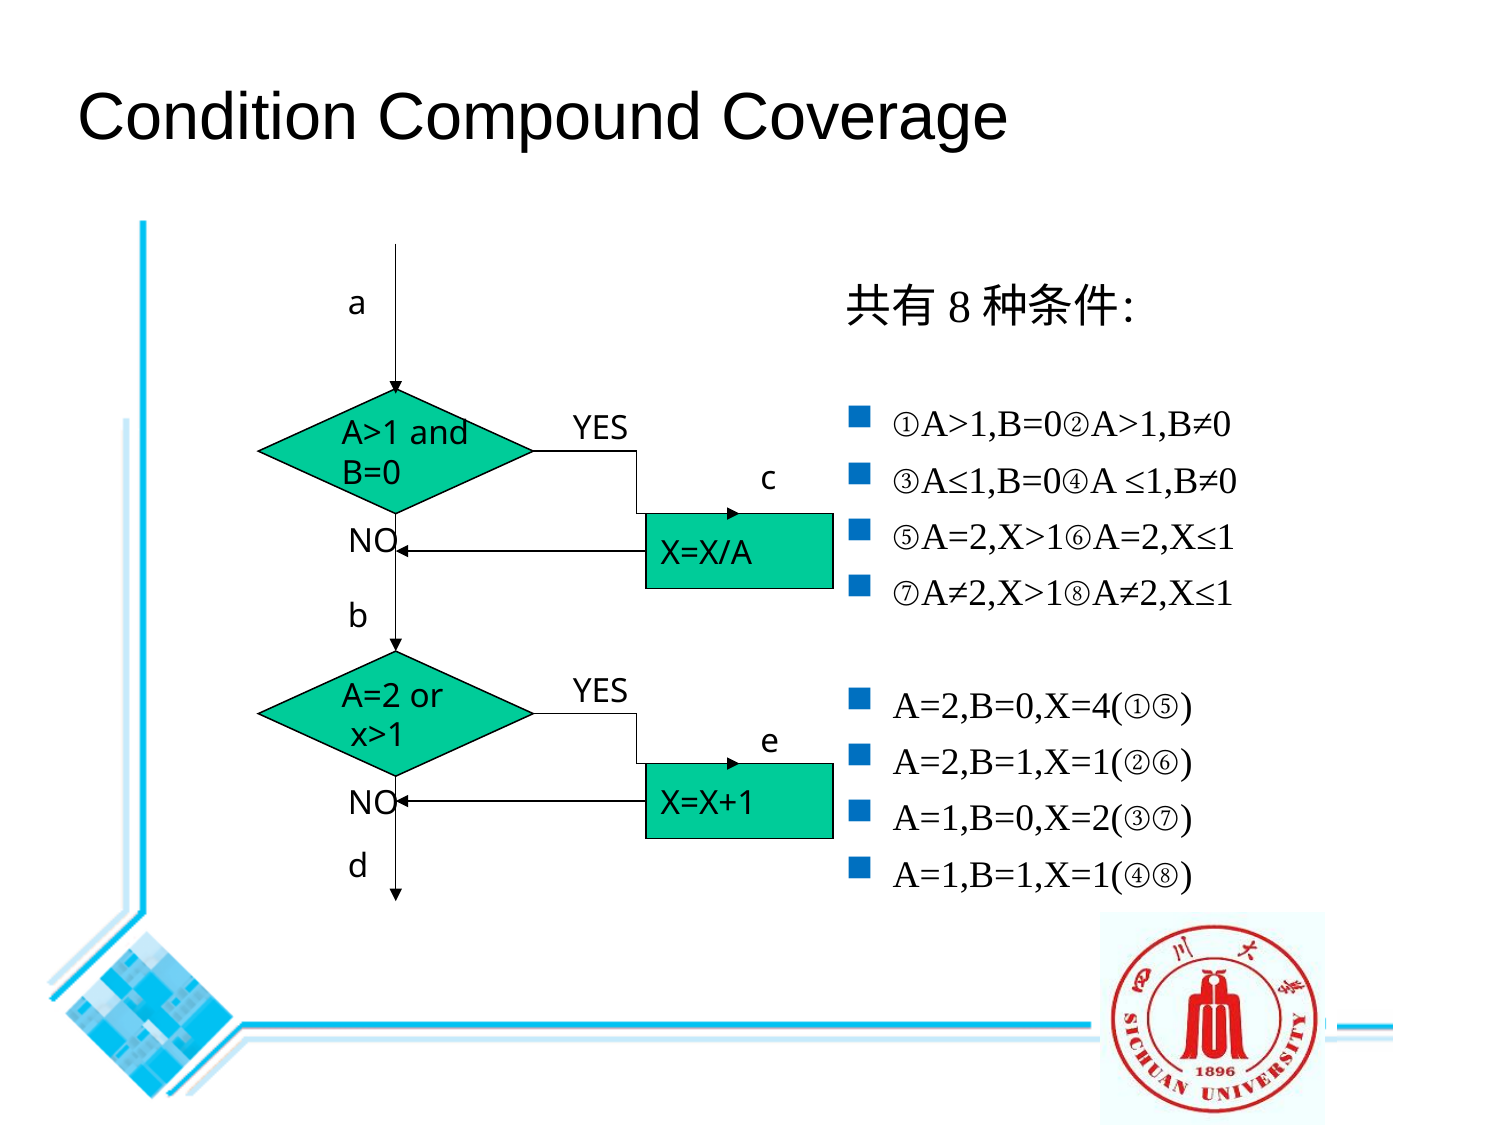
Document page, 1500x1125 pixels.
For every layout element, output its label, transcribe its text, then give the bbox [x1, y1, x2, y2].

picture [35, 209, 1393, 1125]
title Condition Compound Coverage [62, 37, 1413, 188]
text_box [257, 243, 834, 902]
text_box 共有8种条件： ①A>1,B=0②A>1,B≠0 ③A≤1,B=0④A ≤1,B≠0 ⑤A=2,X>1⑥A=2,X≤1 ⑦A≠2,X>1⑧A≠2,X≤1 A=2,B=0,X=4(①⑤) A=2,B=1,X=1(②⑥) A=1,B=0,X=2(③⑦) A=1,B=1,X=1(④⑧) [830, 269, 1500, 945]
